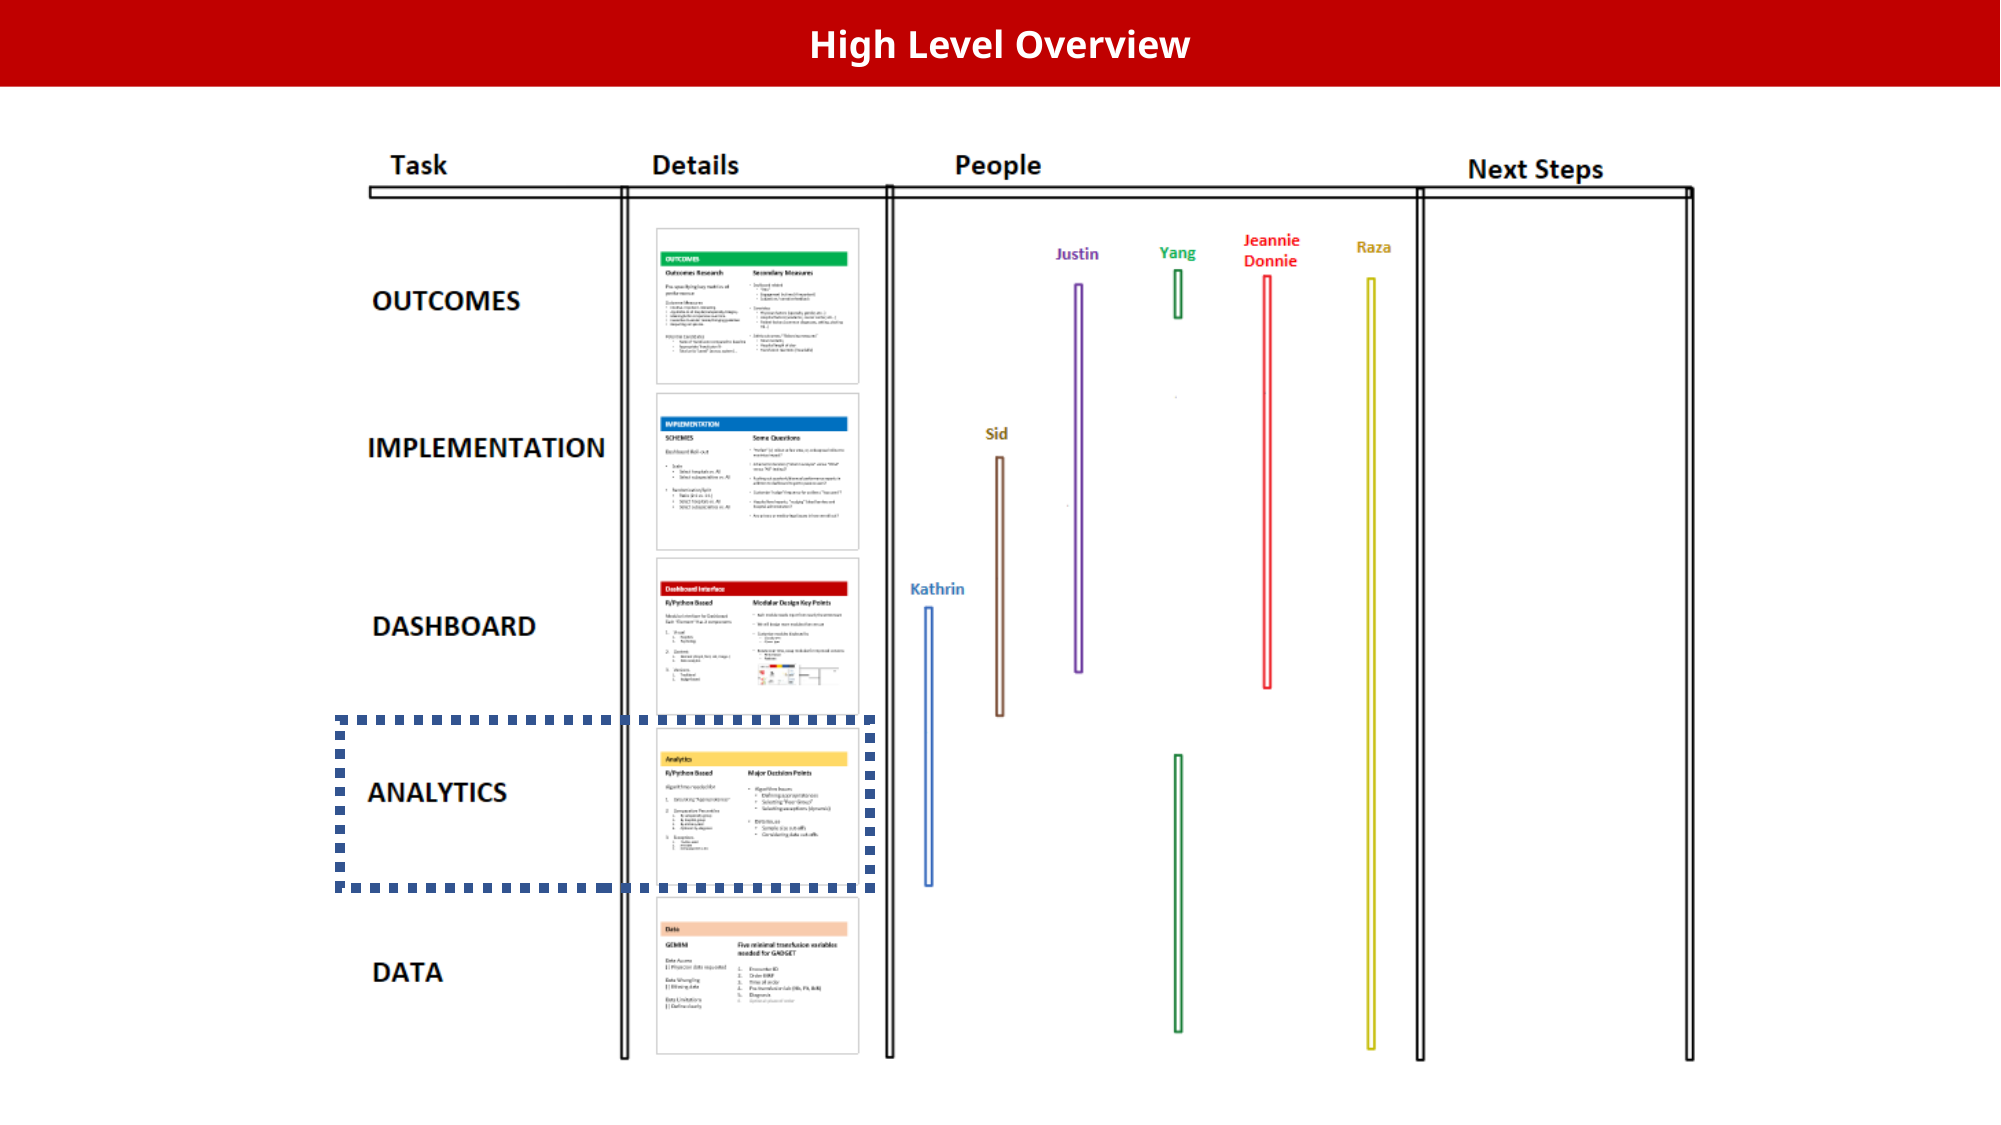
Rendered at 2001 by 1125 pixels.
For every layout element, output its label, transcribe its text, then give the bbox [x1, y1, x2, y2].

text_box High Level Overview [0, 0, 2000, 88]
picture [339, 132, 1725, 1085]
